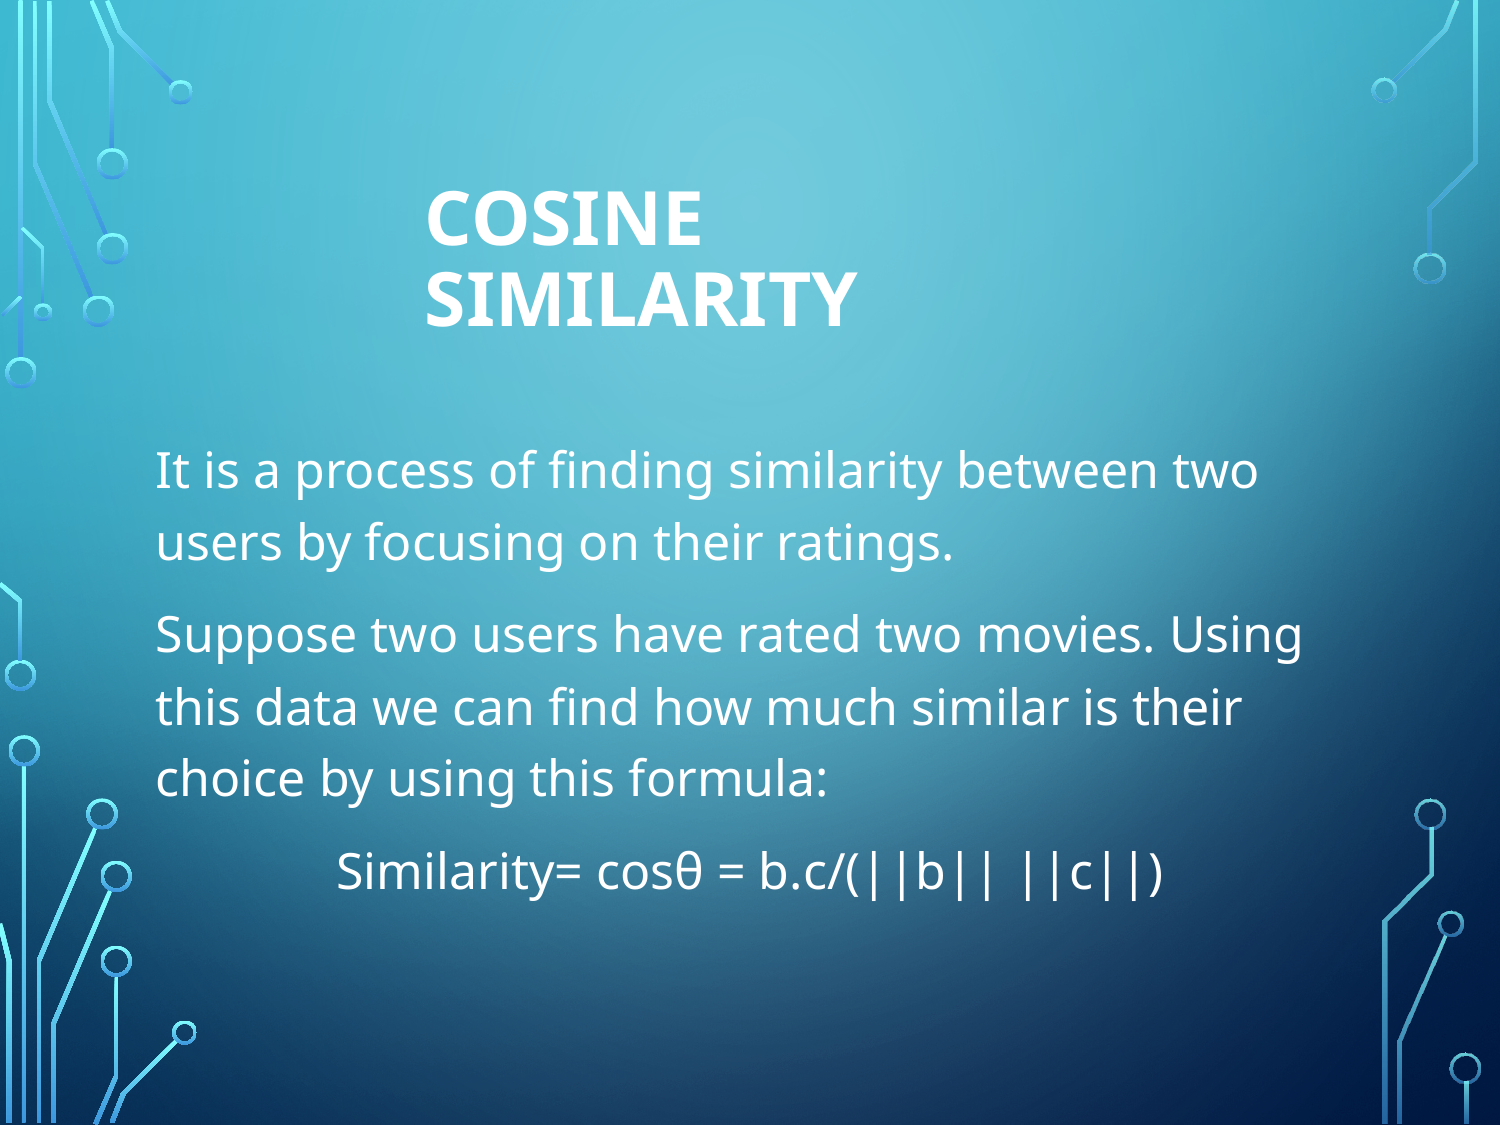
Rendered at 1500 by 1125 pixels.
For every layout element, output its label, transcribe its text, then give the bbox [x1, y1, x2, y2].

title Cosine Similarity [409, 172, 1091, 351]
list It is a process of finding similarity between two users by focusing on their ratings. Suppose two users have rated two movies. Using this data we can find how much similar is their choice by using this formula: Similarity= cosθ = b.c/(||b|| ||c||) [140, 418, 1360, 1000]
